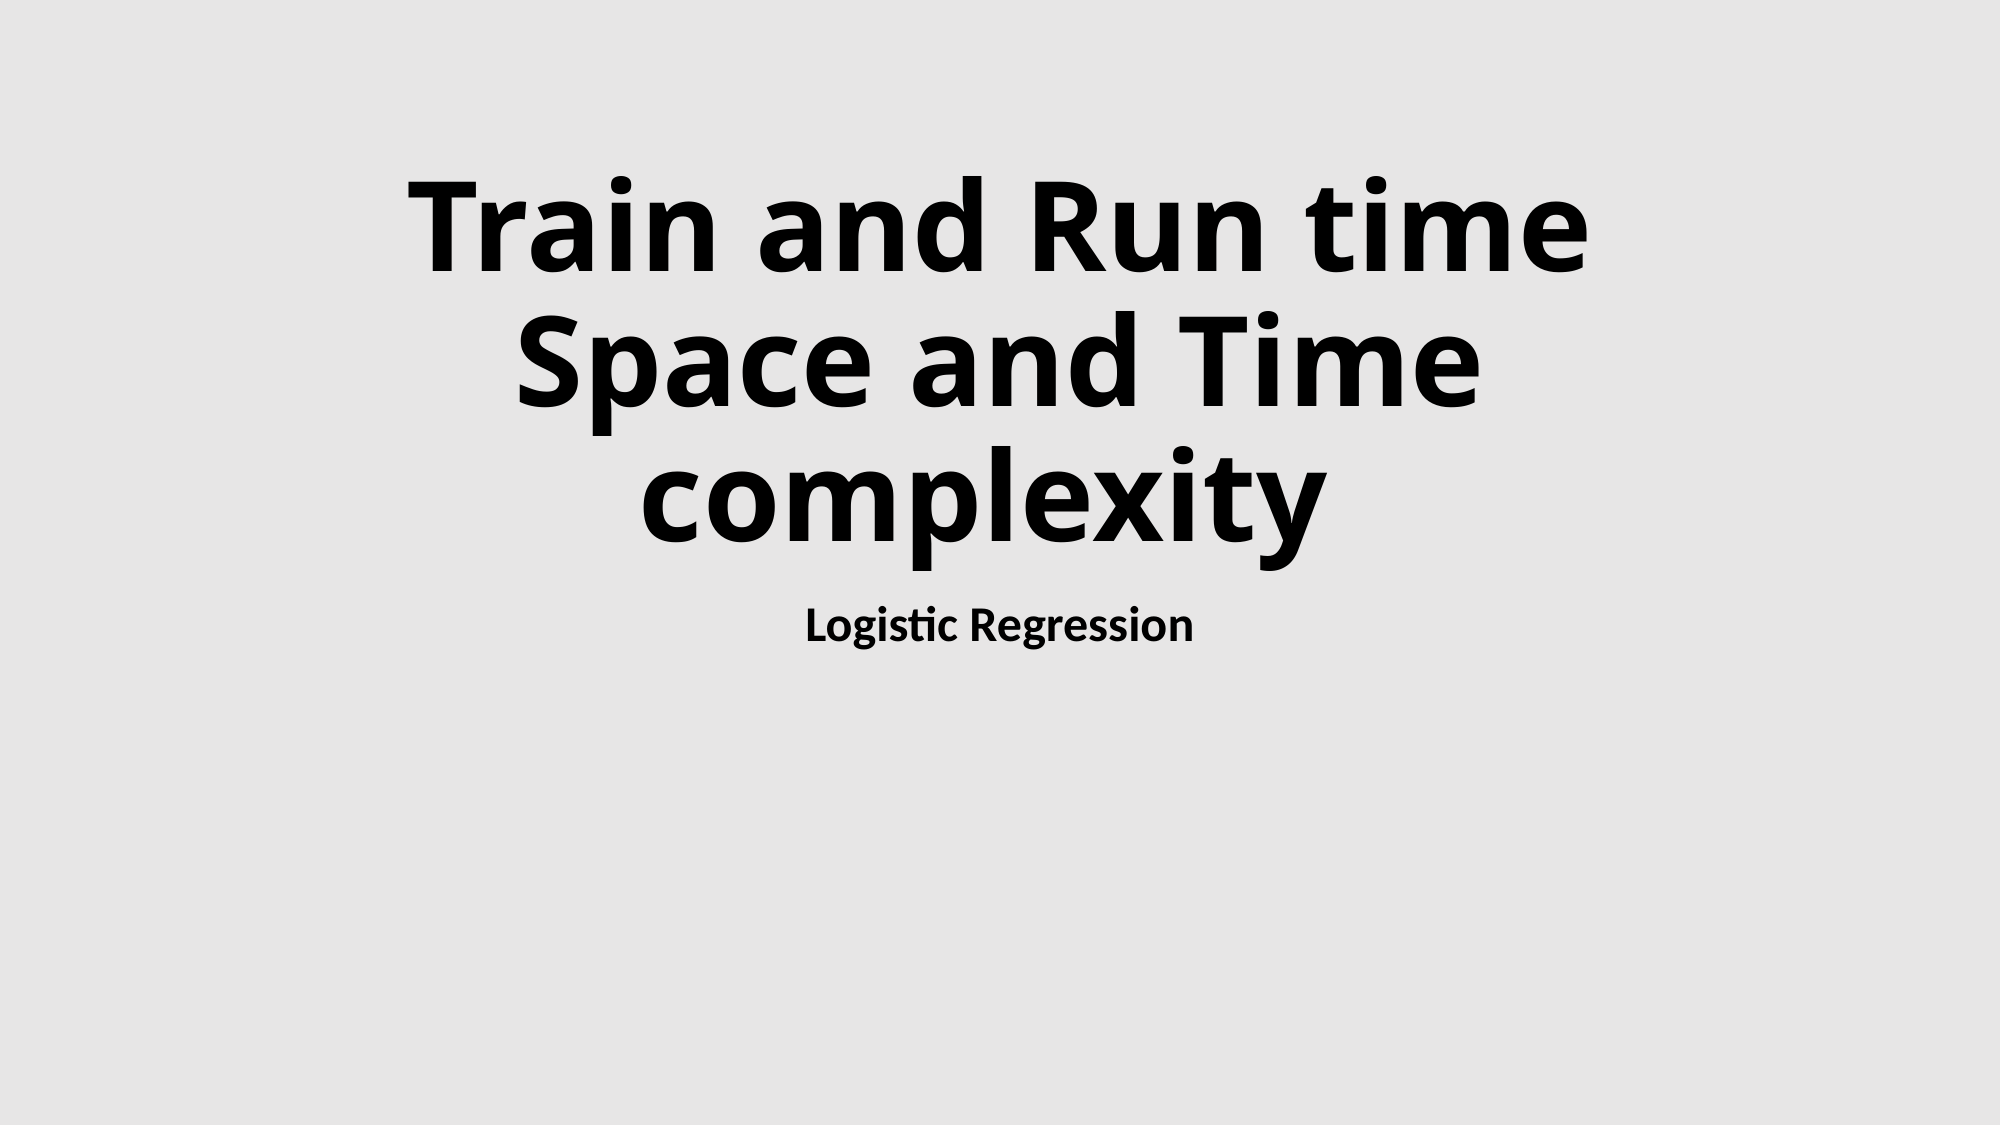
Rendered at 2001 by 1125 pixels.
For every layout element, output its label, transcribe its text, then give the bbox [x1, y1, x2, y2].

title Train and Run time Space and Time complexity [249, 184, 1750, 576]
subtitle Logistic Regression [249, 590, 1750, 863]
